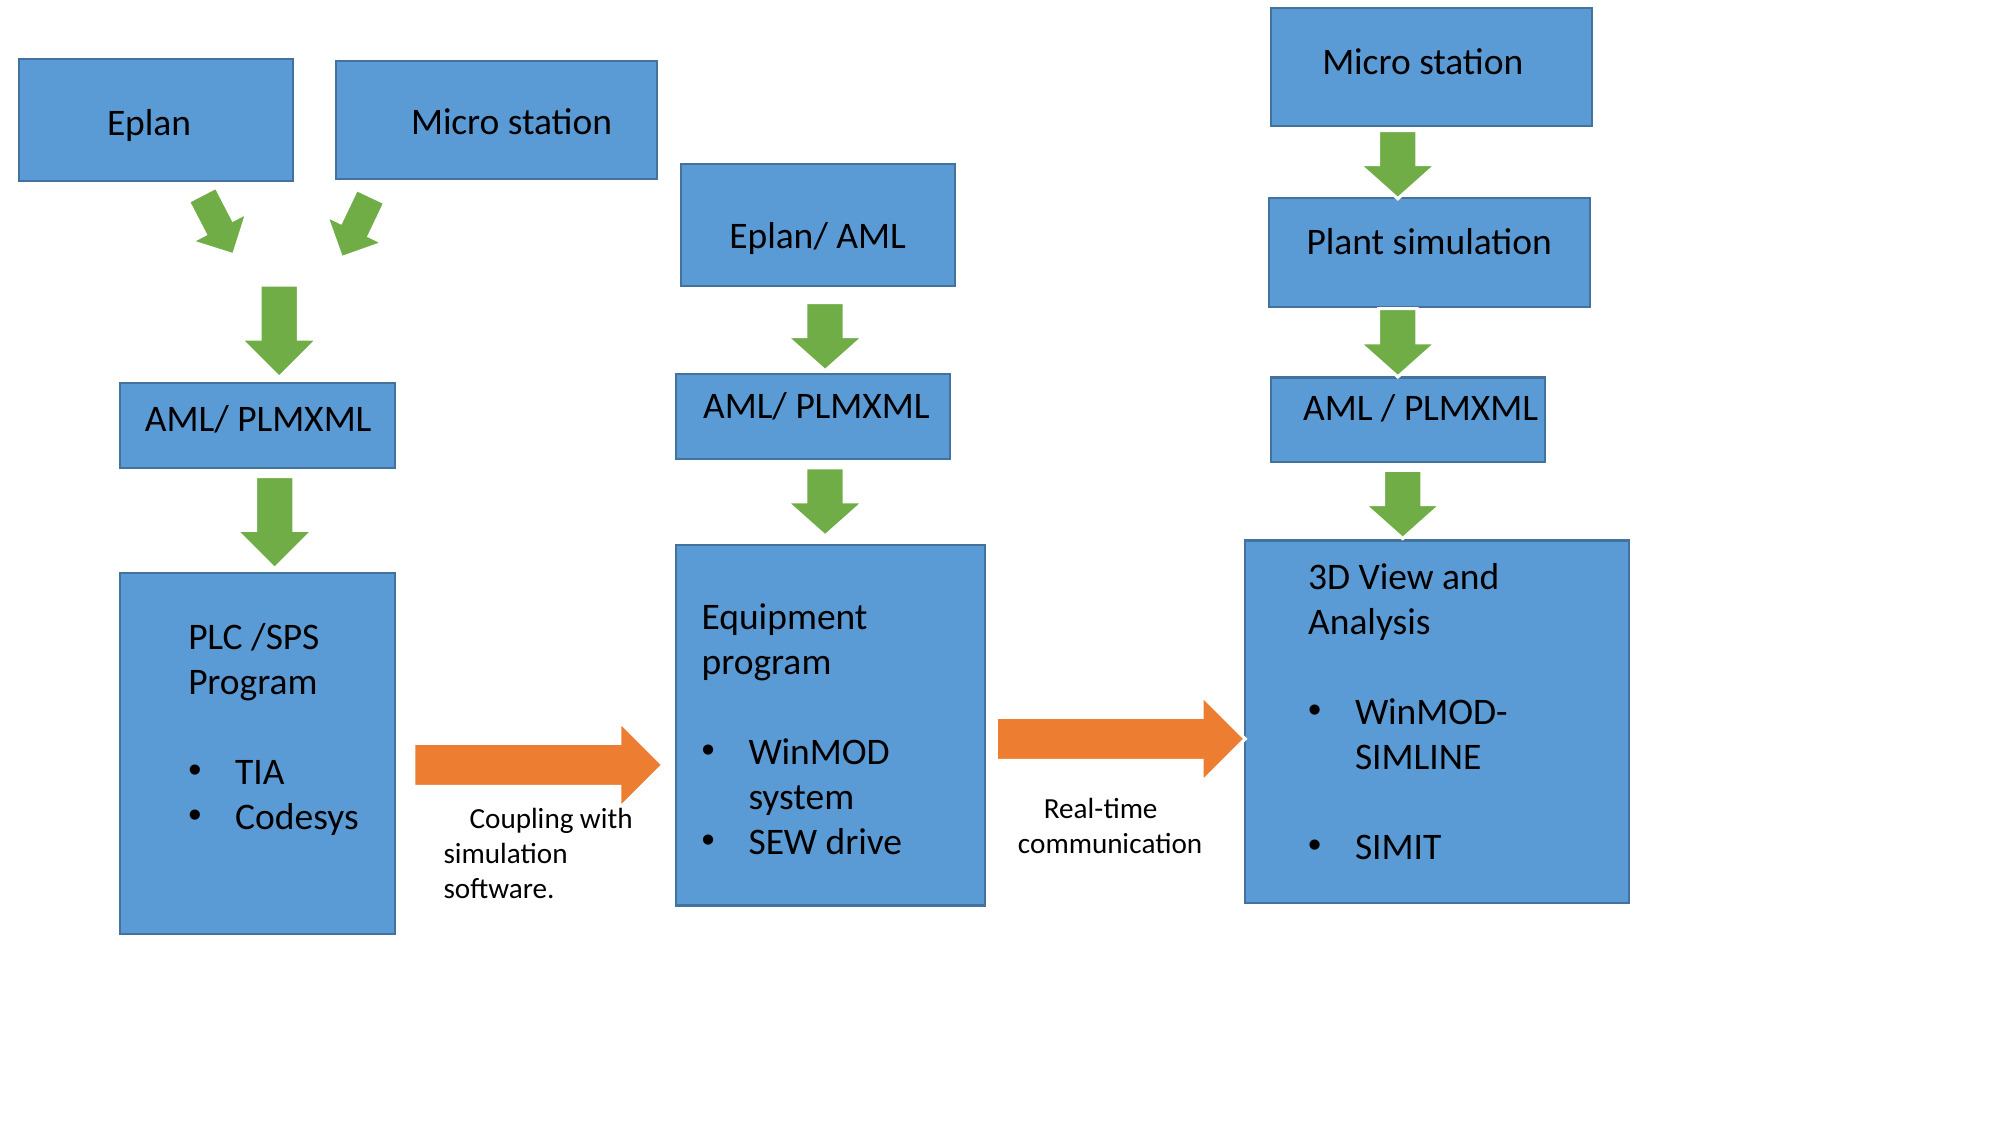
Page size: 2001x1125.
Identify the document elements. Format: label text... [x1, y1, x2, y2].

text_box [1355, 307, 1441, 379]
text_box [1268, 197, 1591, 308]
text_box [323, 187, 388, 260]
text_box Real-time communication [1003, 782, 1228, 867]
text_box Eplan/ AML [680, 203, 958, 264]
text_box [680, 264, 956, 287]
text_box [675, 544, 986, 907]
text_box [18, 58, 294, 182]
text_box [994, 691, 1248, 782]
text_box AML/ PLMXML [130, 386, 395, 446]
text_box [1270, 7, 1593, 127]
text_box [782, 466, 868, 539]
text_box Plant simulation [1291, 209, 1578, 270]
text_box Eplan [92, 90, 220, 151]
text_box AML / PLMXML [1288, 375, 1575, 436]
text_box Micro station [1307, 29, 1578, 90]
text_box [1360, 468, 1446, 541]
text_box [119, 382, 396, 469]
text_box [237, 283, 322, 380]
text_box [335, 60, 658, 180]
text_box [675, 373, 951, 460]
text_box [782, 300, 868, 373]
text_box [680, 163, 956, 203]
text_box [186, 185, 250, 257]
text_box [1355, 128, 1441, 201]
text_box [412, 717, 666, 792]
text_box [119, 572, 396, 935]
text_box Coupling with simulation software. [428, 792, 653, 912]
text_box PLC /SPS Program TIA Codesys [173, 604, 383, 935]
text_box AML/ PLMXML [688, 374, 954, 434]
text_box [1270, 376, 1546, 463]
text_box [232, 475, 317, 571]
text_box Micro station [396, 89, 667, 150]
text_box 3D View and Analysis WinMOD- SIMLINE SIMIT [1293, 544, 1641, 875]
text_box [1244, 539, 1630, 904]
text_box Equipment program WinMOD system SEW drive [686, 584, 929, 915]
